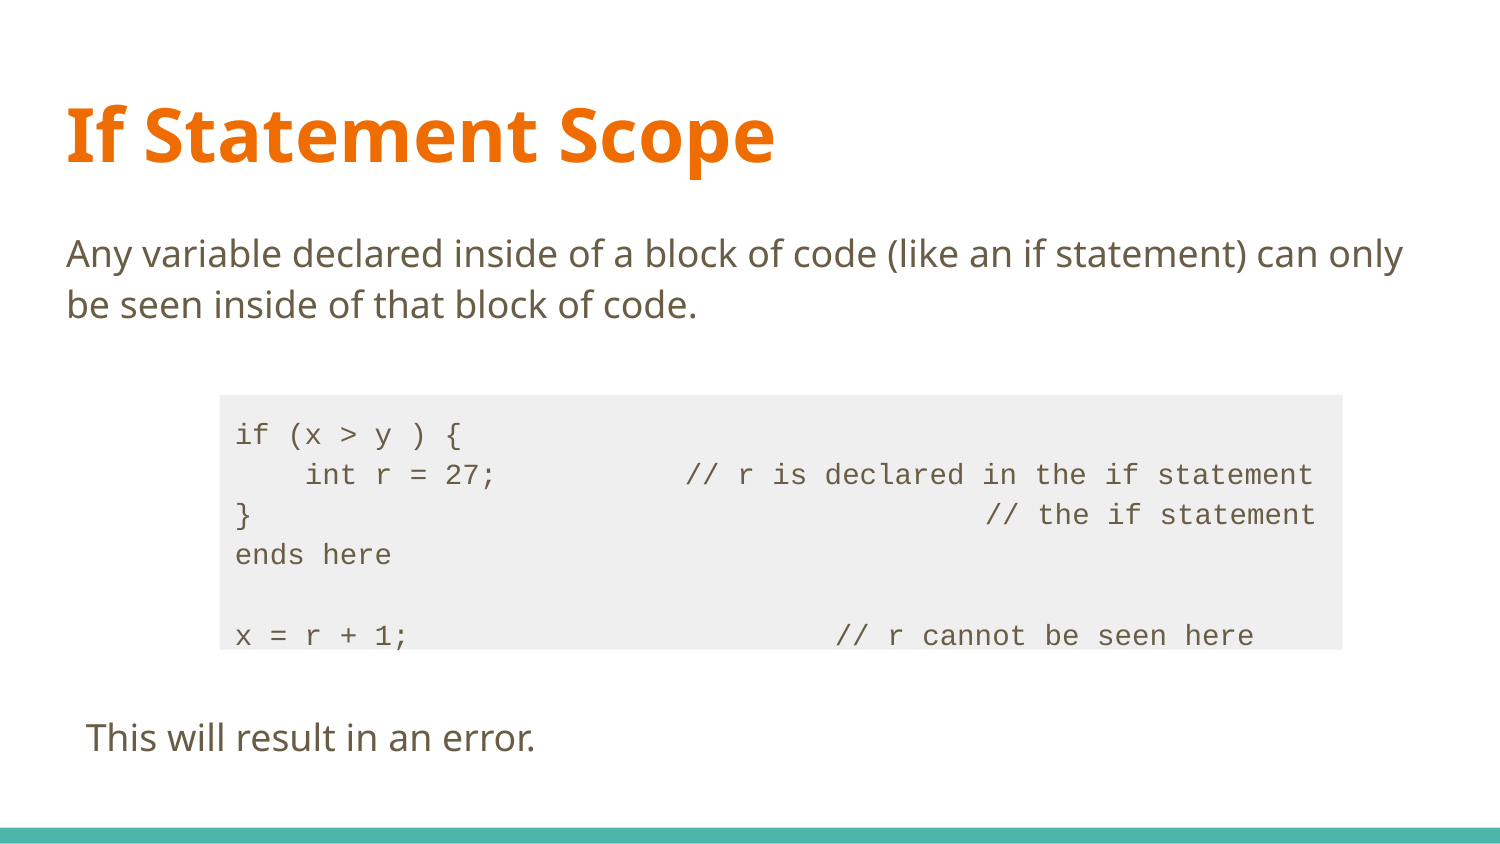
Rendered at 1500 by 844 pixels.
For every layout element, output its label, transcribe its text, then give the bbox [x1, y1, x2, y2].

list Any variable declared inside of a block of code (like an if statement) can only be seen inside of that block of code. [51, 207, 1449, 750]
list if (x > y ) { int r = 27; // r is declared in the if statement } // the if statement ends here x = r + 1; // r cannot be seen here [219, 394, 1343, 650]
list This will result in an error. [70, 692, 1469, 844]
title If Statement Scope [51, 72, 1449, 189]
